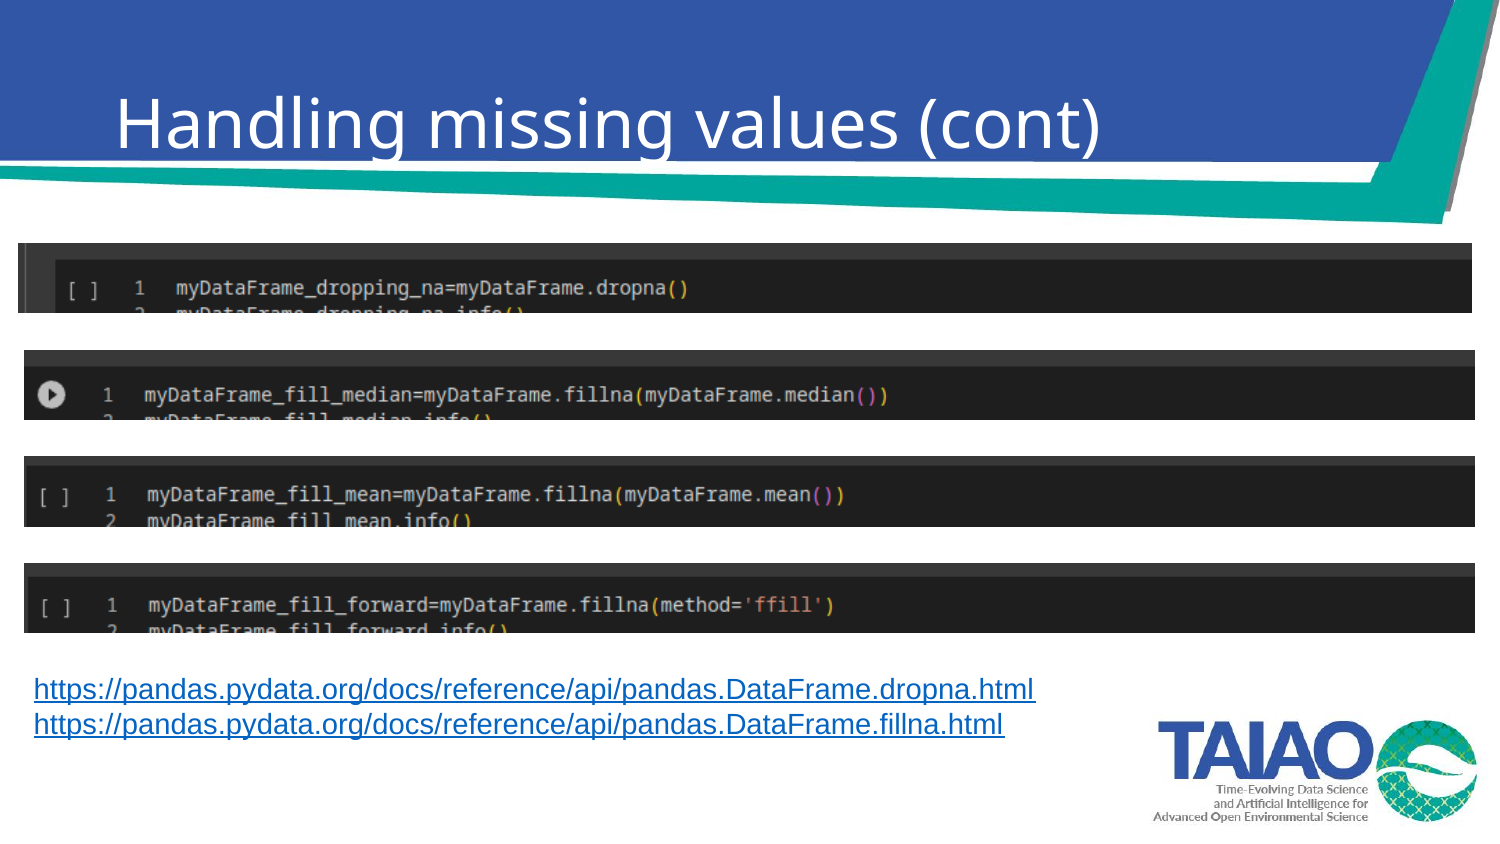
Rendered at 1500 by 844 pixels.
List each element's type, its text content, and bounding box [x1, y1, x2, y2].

picture [0, 0, 1500, 844]
text_box https://pandas.pydata.org/docs/reference/api/pandas.DataFrame.dropna.html https://pandas.pydata.org/docs/reference/api/pandas.DataFrame.fillna.html [18, 655, 1444, 756]
title Handling missing values (cont) [103, 44, 1397, 208]
